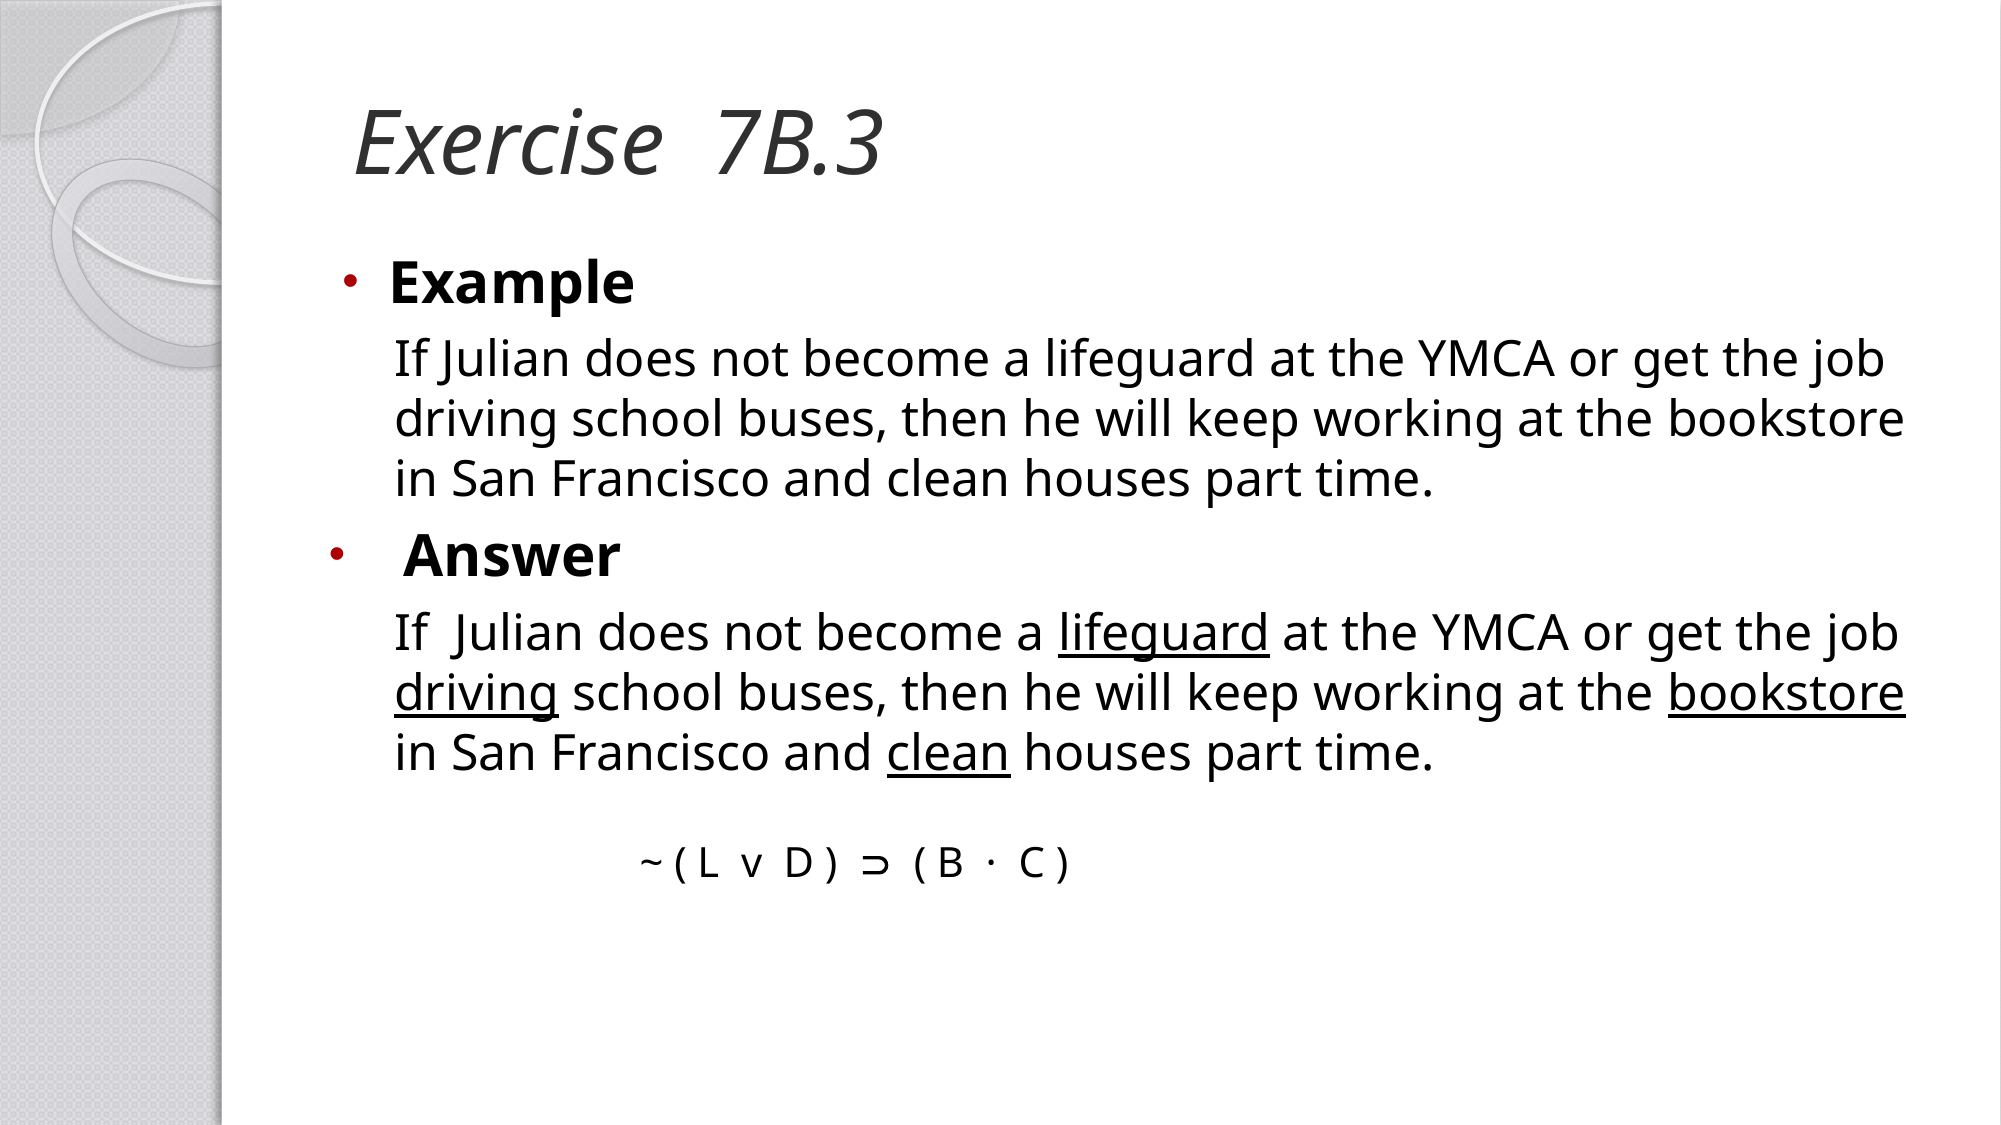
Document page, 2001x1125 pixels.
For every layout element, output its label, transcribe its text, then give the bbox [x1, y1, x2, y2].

list Example If Julian does not become a lifeguard at the YMCA or get the job driving school buses, then he will keep working at the bookstore in San Francisco and clean houses part time. Answer If Julian does not become a lifeguard at the YMCA or get the job driving school buses, then he will keep working at the bookstore in San Francisco and clean houses part time. ~ ( L v D )  ( B · C ) [313, 237, 1954, 1025]
title Exercise 7B.3 [313, 45, 1954, 233]
